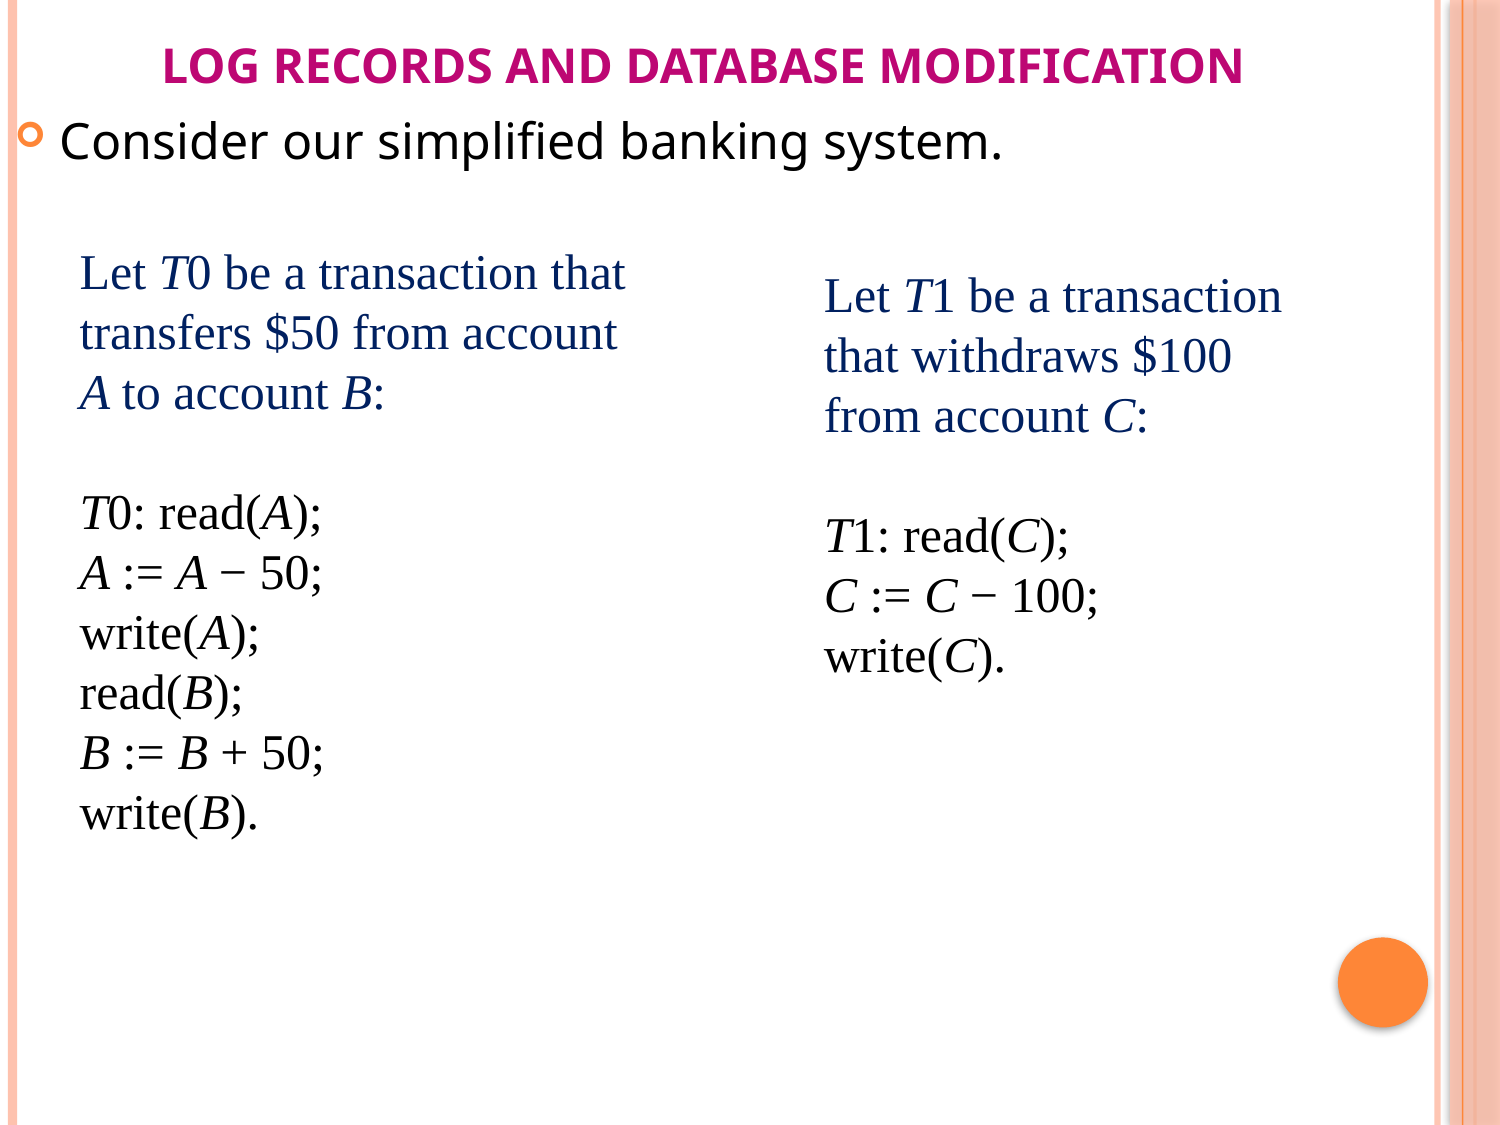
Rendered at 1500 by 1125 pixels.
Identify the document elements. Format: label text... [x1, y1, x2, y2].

title Log Records and Database Modification [65, 0, 1341, 101]
text_box Let T1 be a transaction that withdraws $100 from account C: T1: read(C); C := C − 100; write(C). [809, 255, 1329, 811]
list Consider our simplified banking system. [0, 101, 1447, 209]
text_box Let T0 be a transaction that transfers $50 from account A to account B: T0: read(A); A := A − 50; write(A); read(B); B := B + 50; write(B). [64, 231, 656, 907]
